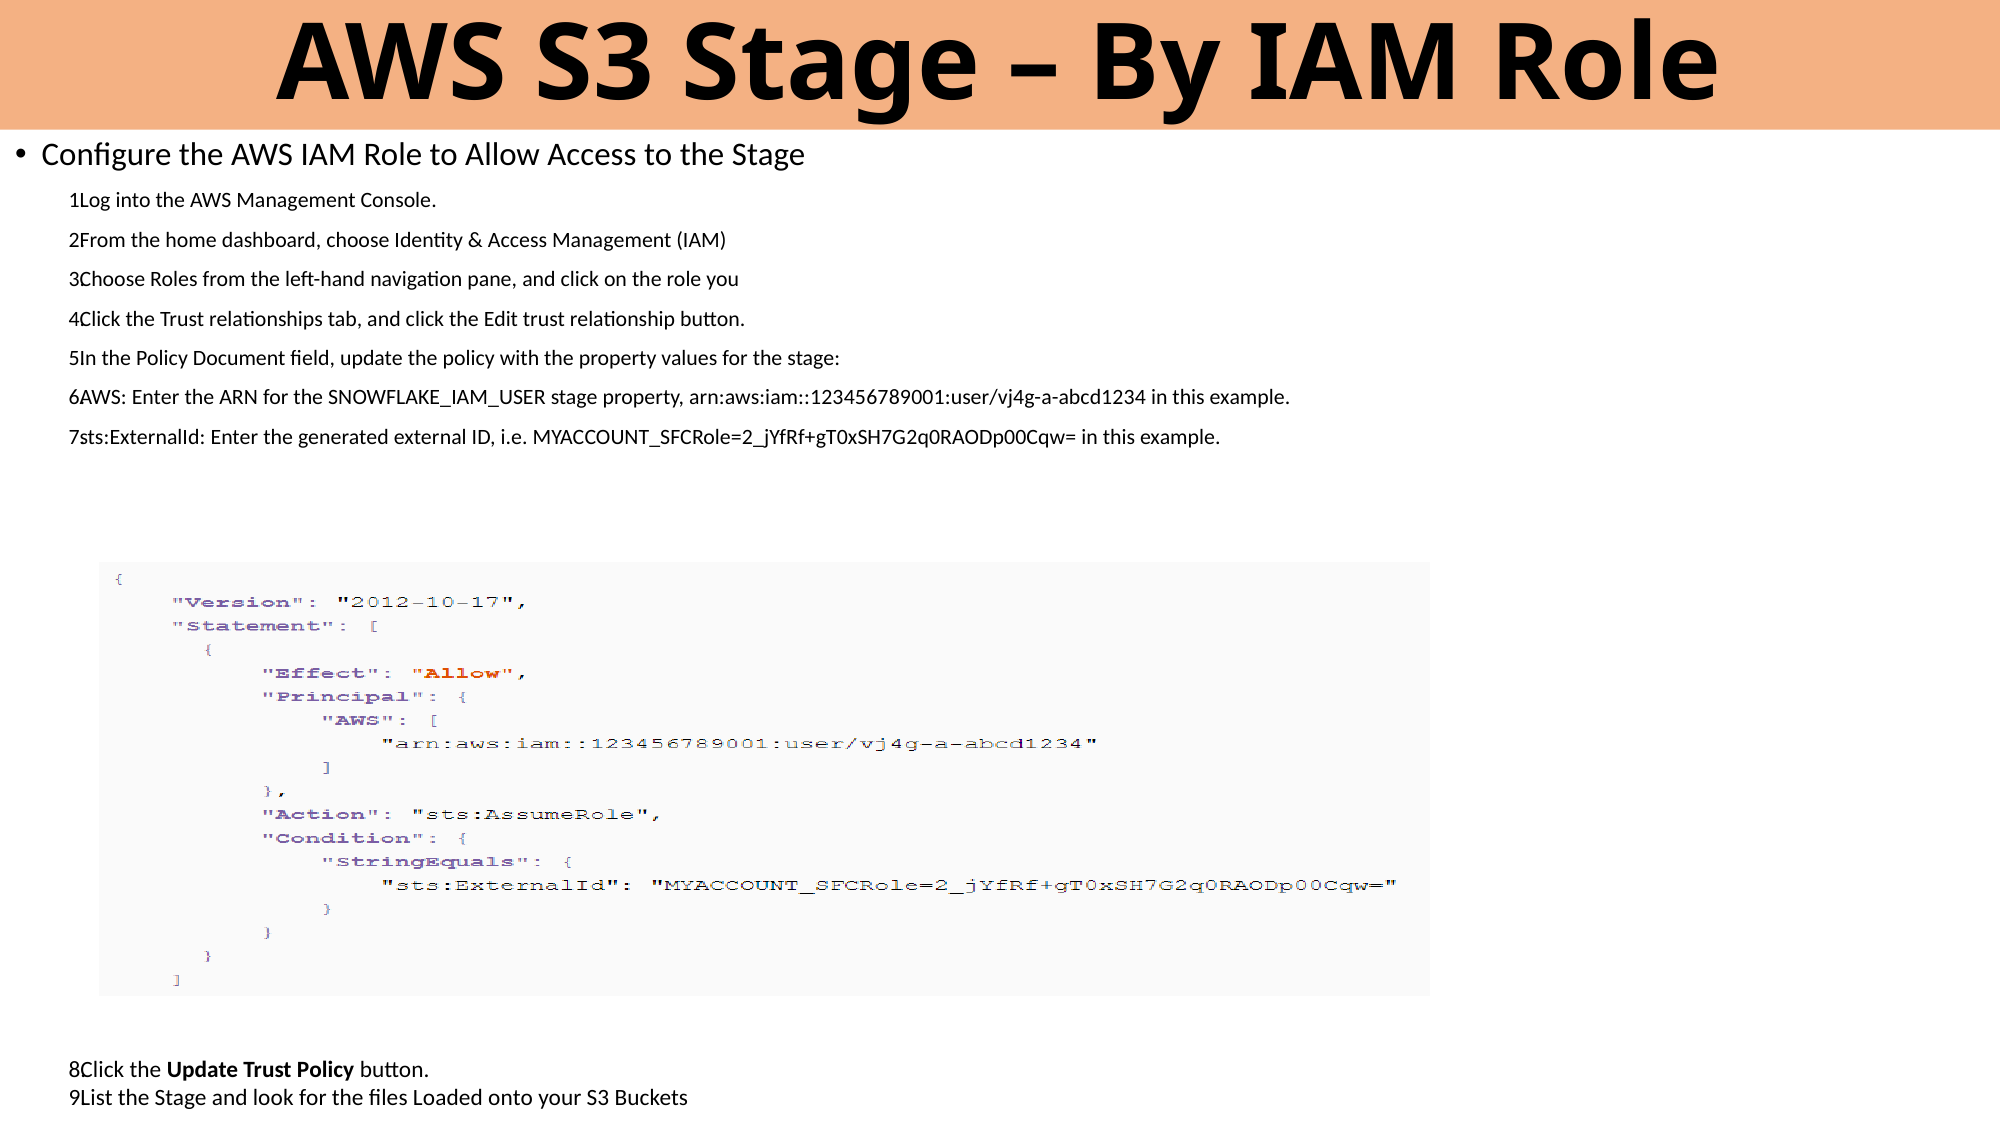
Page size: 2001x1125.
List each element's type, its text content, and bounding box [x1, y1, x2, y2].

picture [99, 562, 1430, 996]
list Configure the AWS IAM Role to Allow Access to the Stage Log into the AWS Management Console. From the home dashboard, choose Identity & Access Management (IAM) Choose Roles from the left-hand navigation pane, and click on the role you Click the Trust relationships tab, and click the Edit trust relationship button. In the Policy Document field, update the policy with the property values for the stage: AWS: Enter the ARN for the SNOWFLAKE_IAM_USER stage property, arn:aws:iam::123456789001:user/vj4g-a-abcd1234 in this example. sts:ExternalId: Enter the generated external ID, i.e. MYACCOUNT_SFCRole=2_jYfRf+gT0xSH7G2q0RAODp00Cqw= in this example. Click the Update Trust Policy button. List the Stage and look for the files Loaded onto your S3 Buckets [0, 129, 2000, 1125]
title AWS S3 Stage – By IAM Role [0, 0, 2000, 129]
